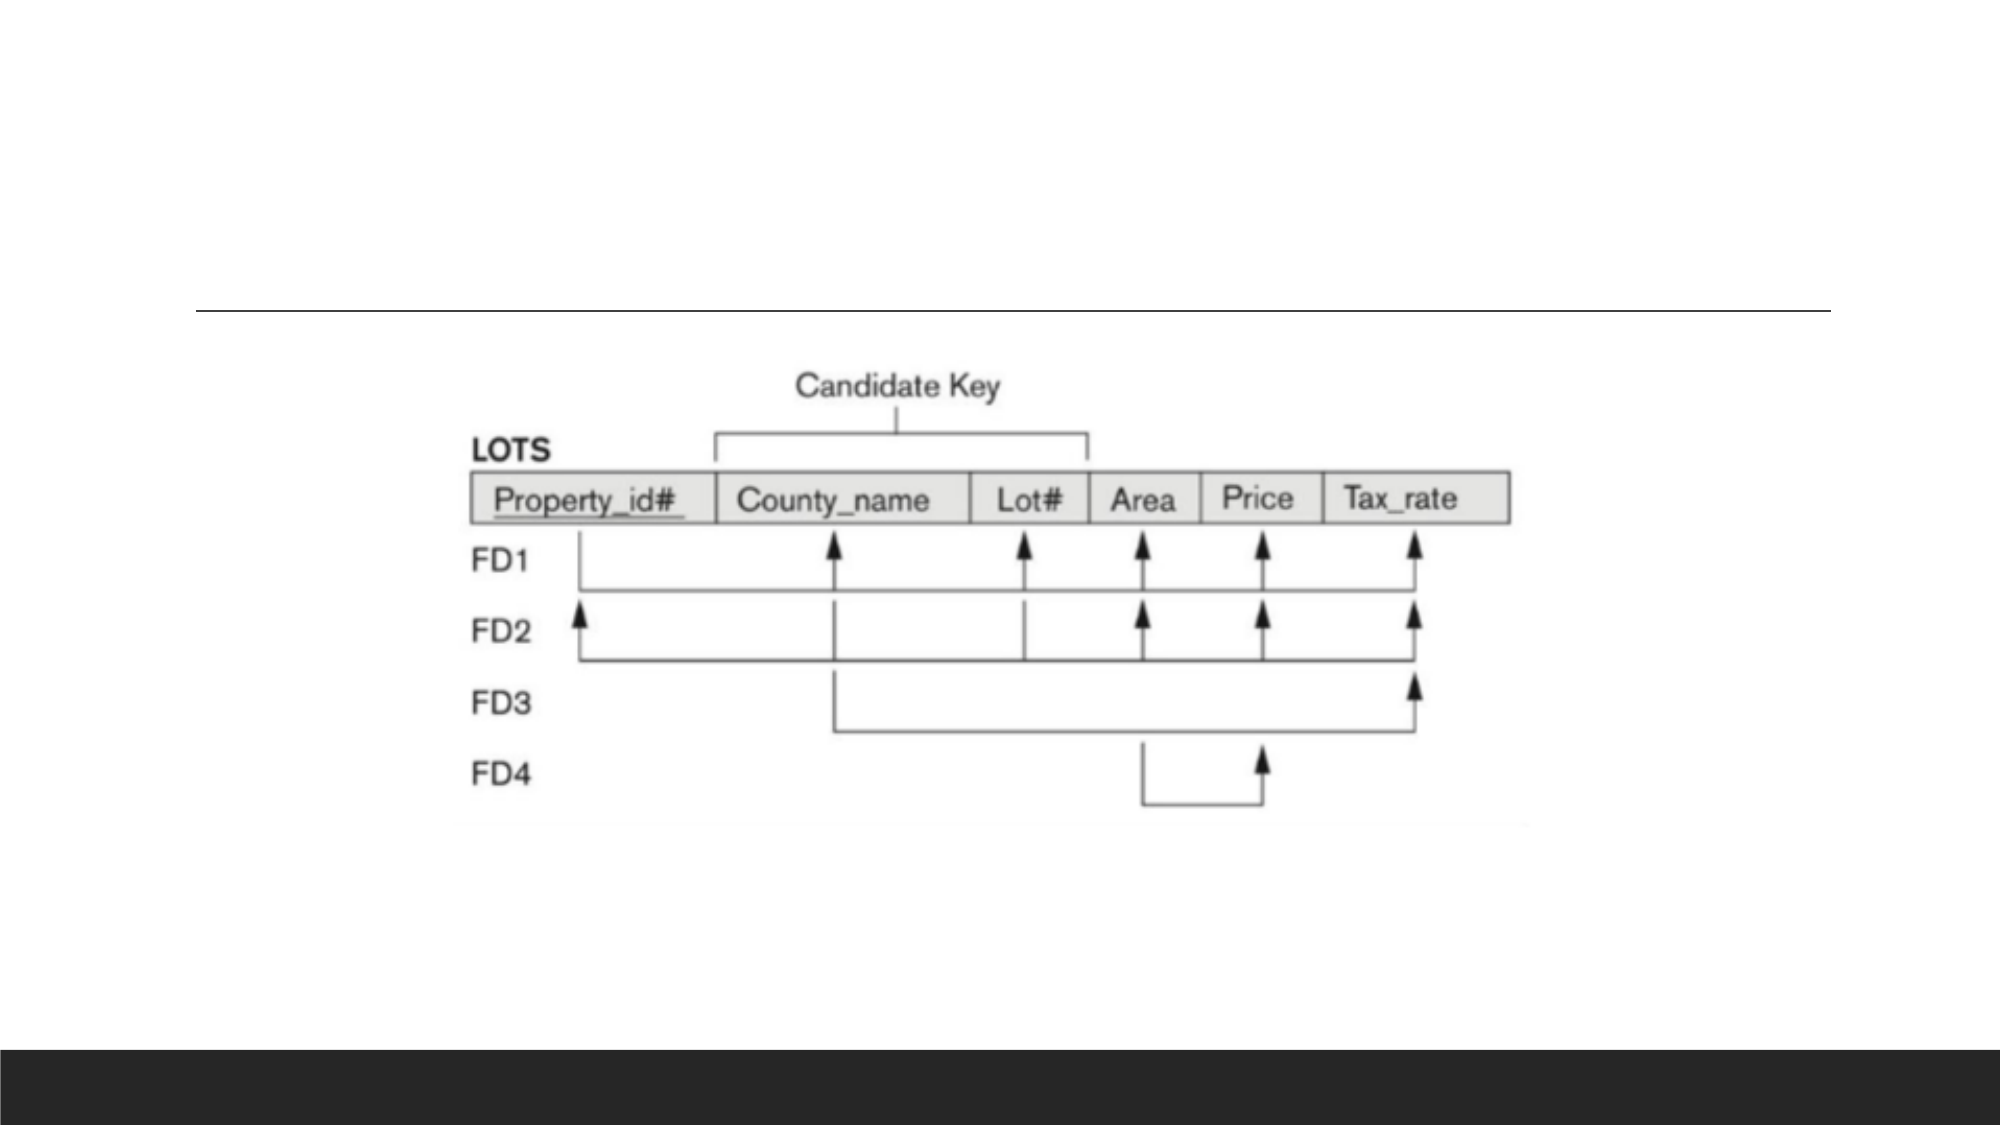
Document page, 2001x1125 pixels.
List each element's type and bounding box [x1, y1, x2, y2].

list [453, 340, 1547, 836]
